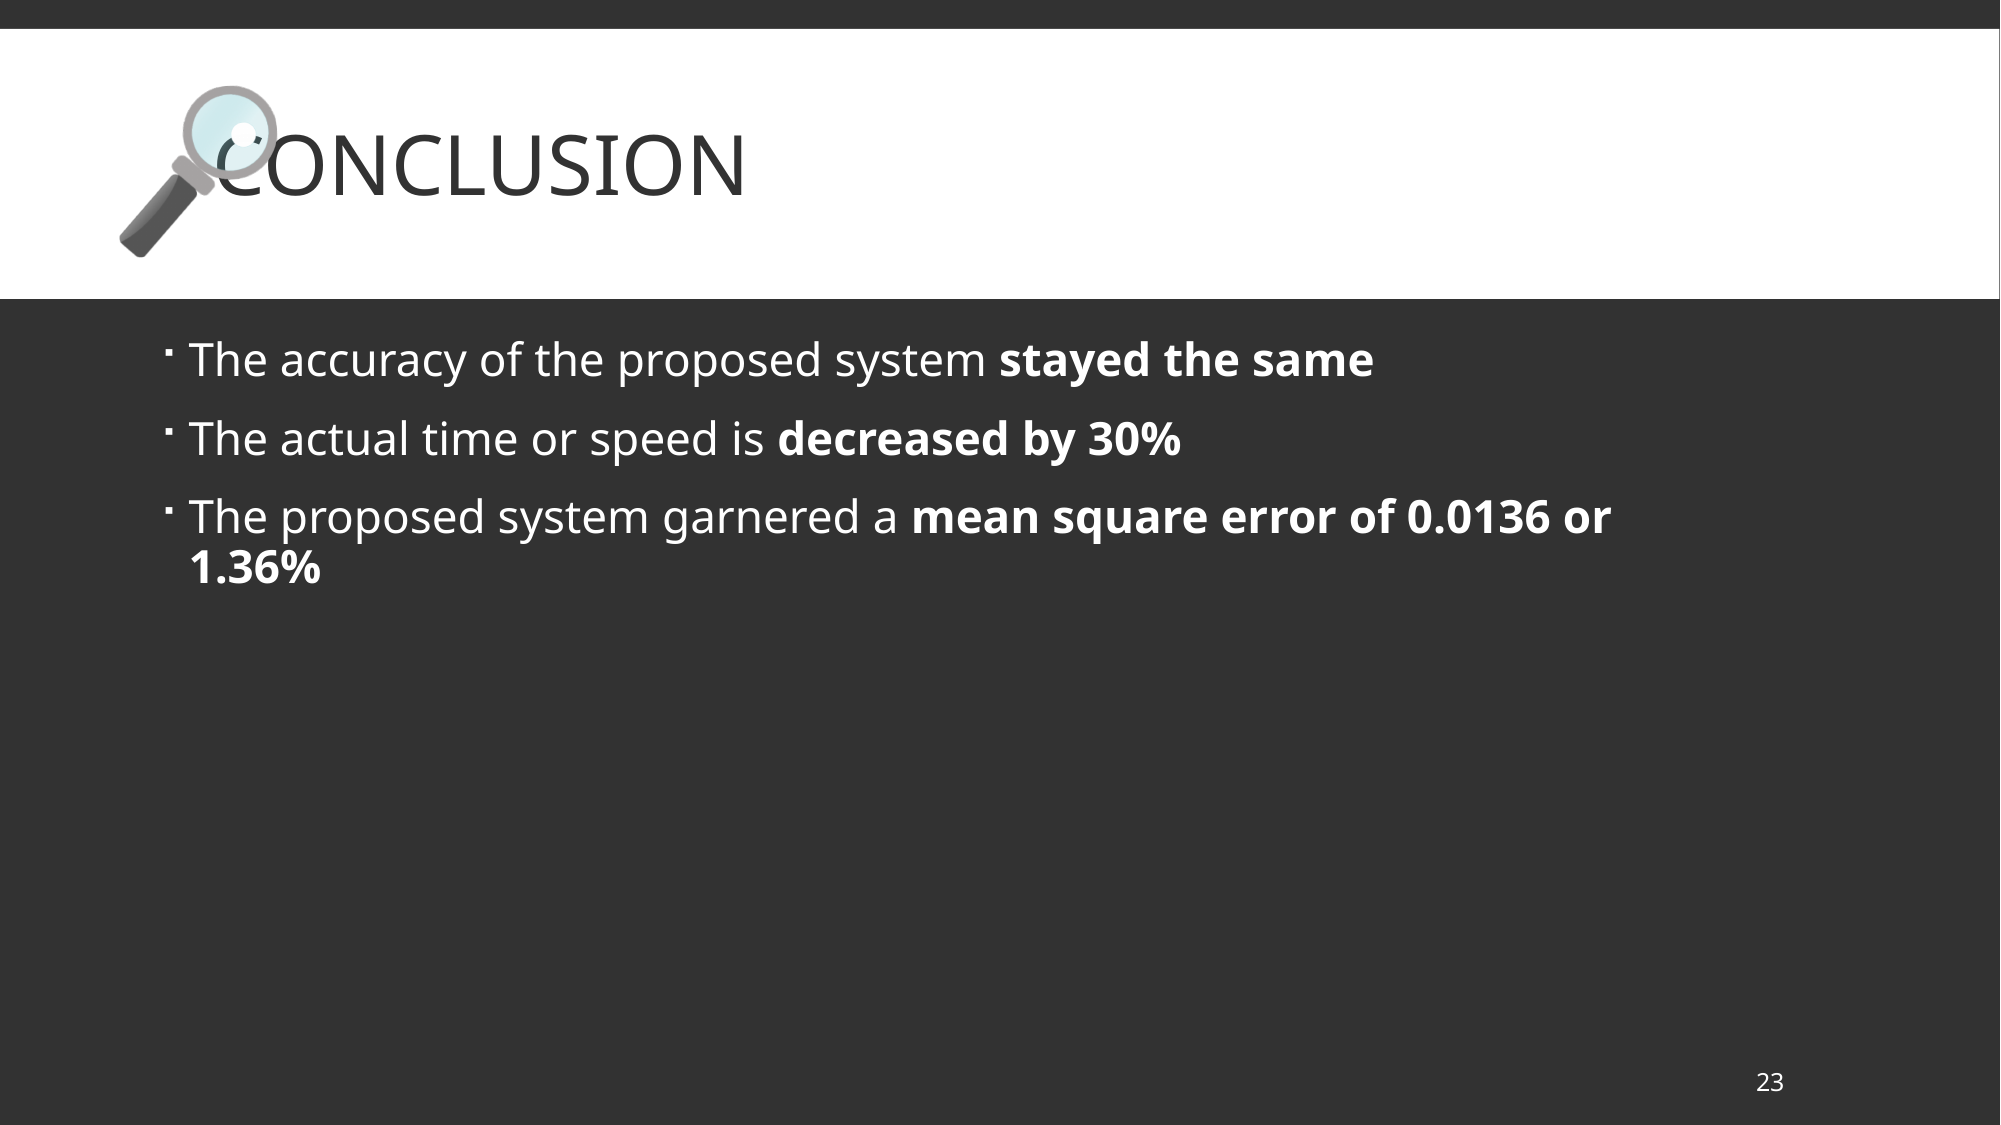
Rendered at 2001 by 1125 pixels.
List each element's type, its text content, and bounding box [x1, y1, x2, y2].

slide_number 23 [1748, 1053, 1904, 1114]
title CONCLUSION [197, 46, 1803, 295]
text_box The accuracy of the proposed system stayed the same The actual time or speed is decreased by 30% The proposed system garnered a mean square error of 0.0136 or 1.36% [143, 329, 1749, 1088]
picture [109, 83, 285, 258]
